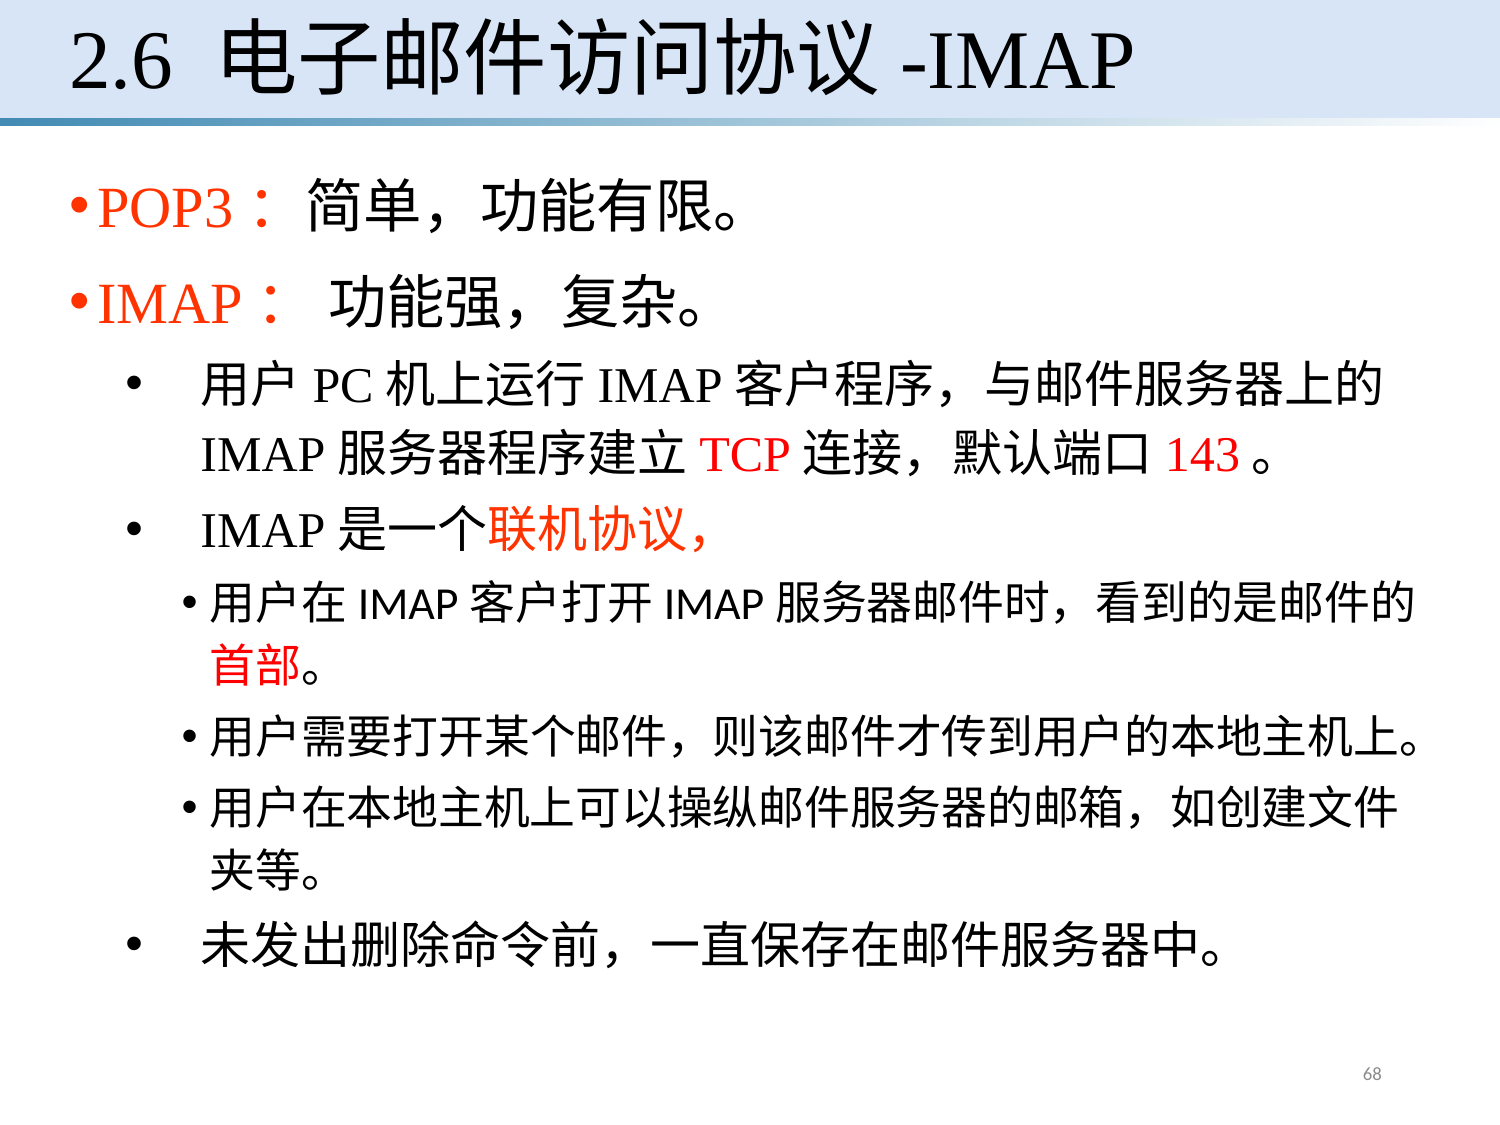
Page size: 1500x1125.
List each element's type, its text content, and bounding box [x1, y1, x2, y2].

title 2.6 电子邮件访问协议-IMAP [54, 0, 1446, 123]
slide_number 68 [1059, 1063, 1397, 1103]
list POP3：简单，功能有限。 IMAP： 功能强，复杂。 用户PC机上运行IMAP客户程序，与邮件服务器上的IMAP服务器程序建立TCP连接，默认端口143。 IMAP是一个联机协议， 用户在IMAP客户打开IMAP服务器邮件时，看到的是邮件的首部。 用户需要打开某个邮件，则该邮件才传到用户的本地主机上。 用户在本地主机上可以操纵邮件服务器的邮箱，如创建文件夹等。 未发出删除命令前，一直保存在邮件服务器中。 [54, 151, 1446, 1063]
